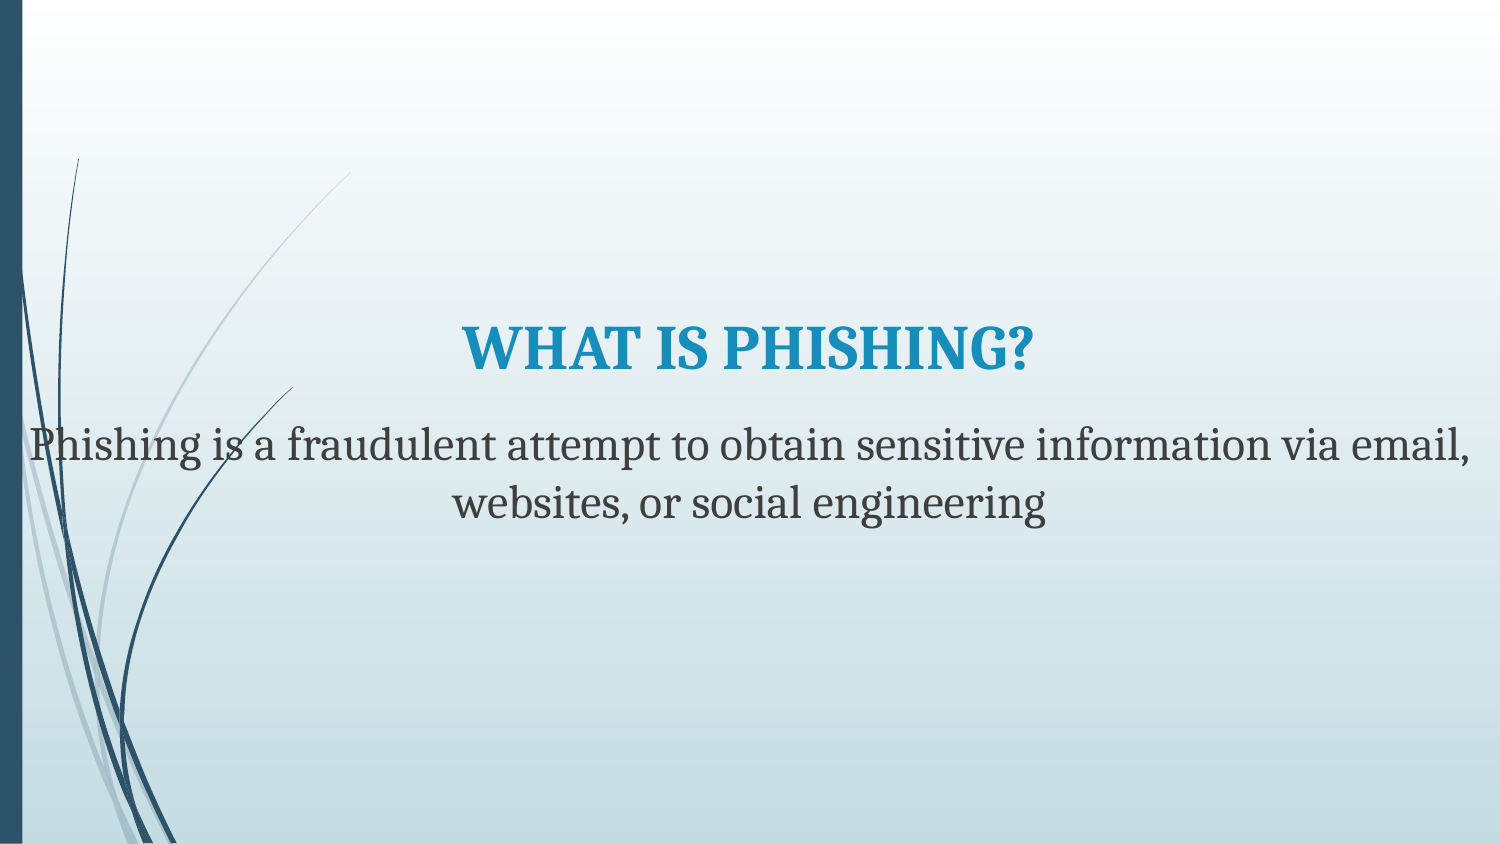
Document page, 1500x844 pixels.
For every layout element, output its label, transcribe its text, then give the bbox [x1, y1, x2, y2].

list Phishing is a fraudulent attempt to obtain sensitive information via email, websites, or social engineering [0, 397, 1500, 844]
title WHAT IS PHISHING? [0, 290, 1500, 397]
